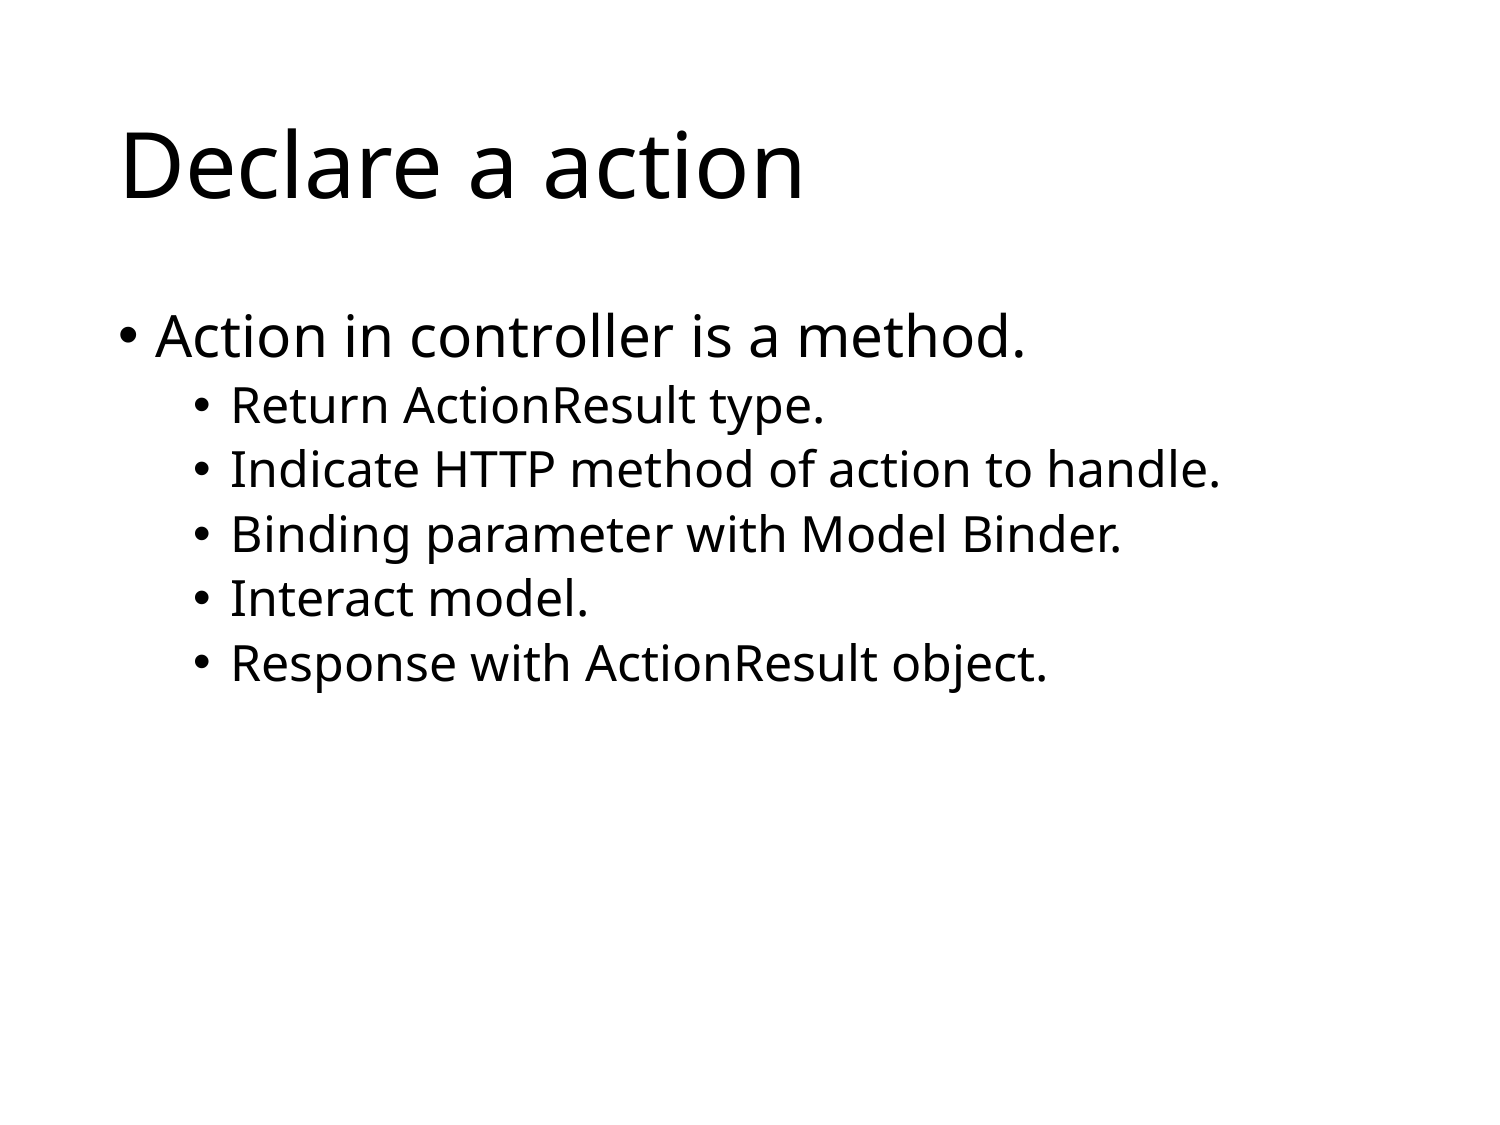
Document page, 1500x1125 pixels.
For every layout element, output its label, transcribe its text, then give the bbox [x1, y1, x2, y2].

title Declare a action [103, 59, 1397, 278]
list Action in controller is a method. Return ActionResult type. Indicate HTTP method of action to handle. Binding parameter with Model Binder. Interact model. Response with ActionResult object. [103, 299, 1397, 1014]
